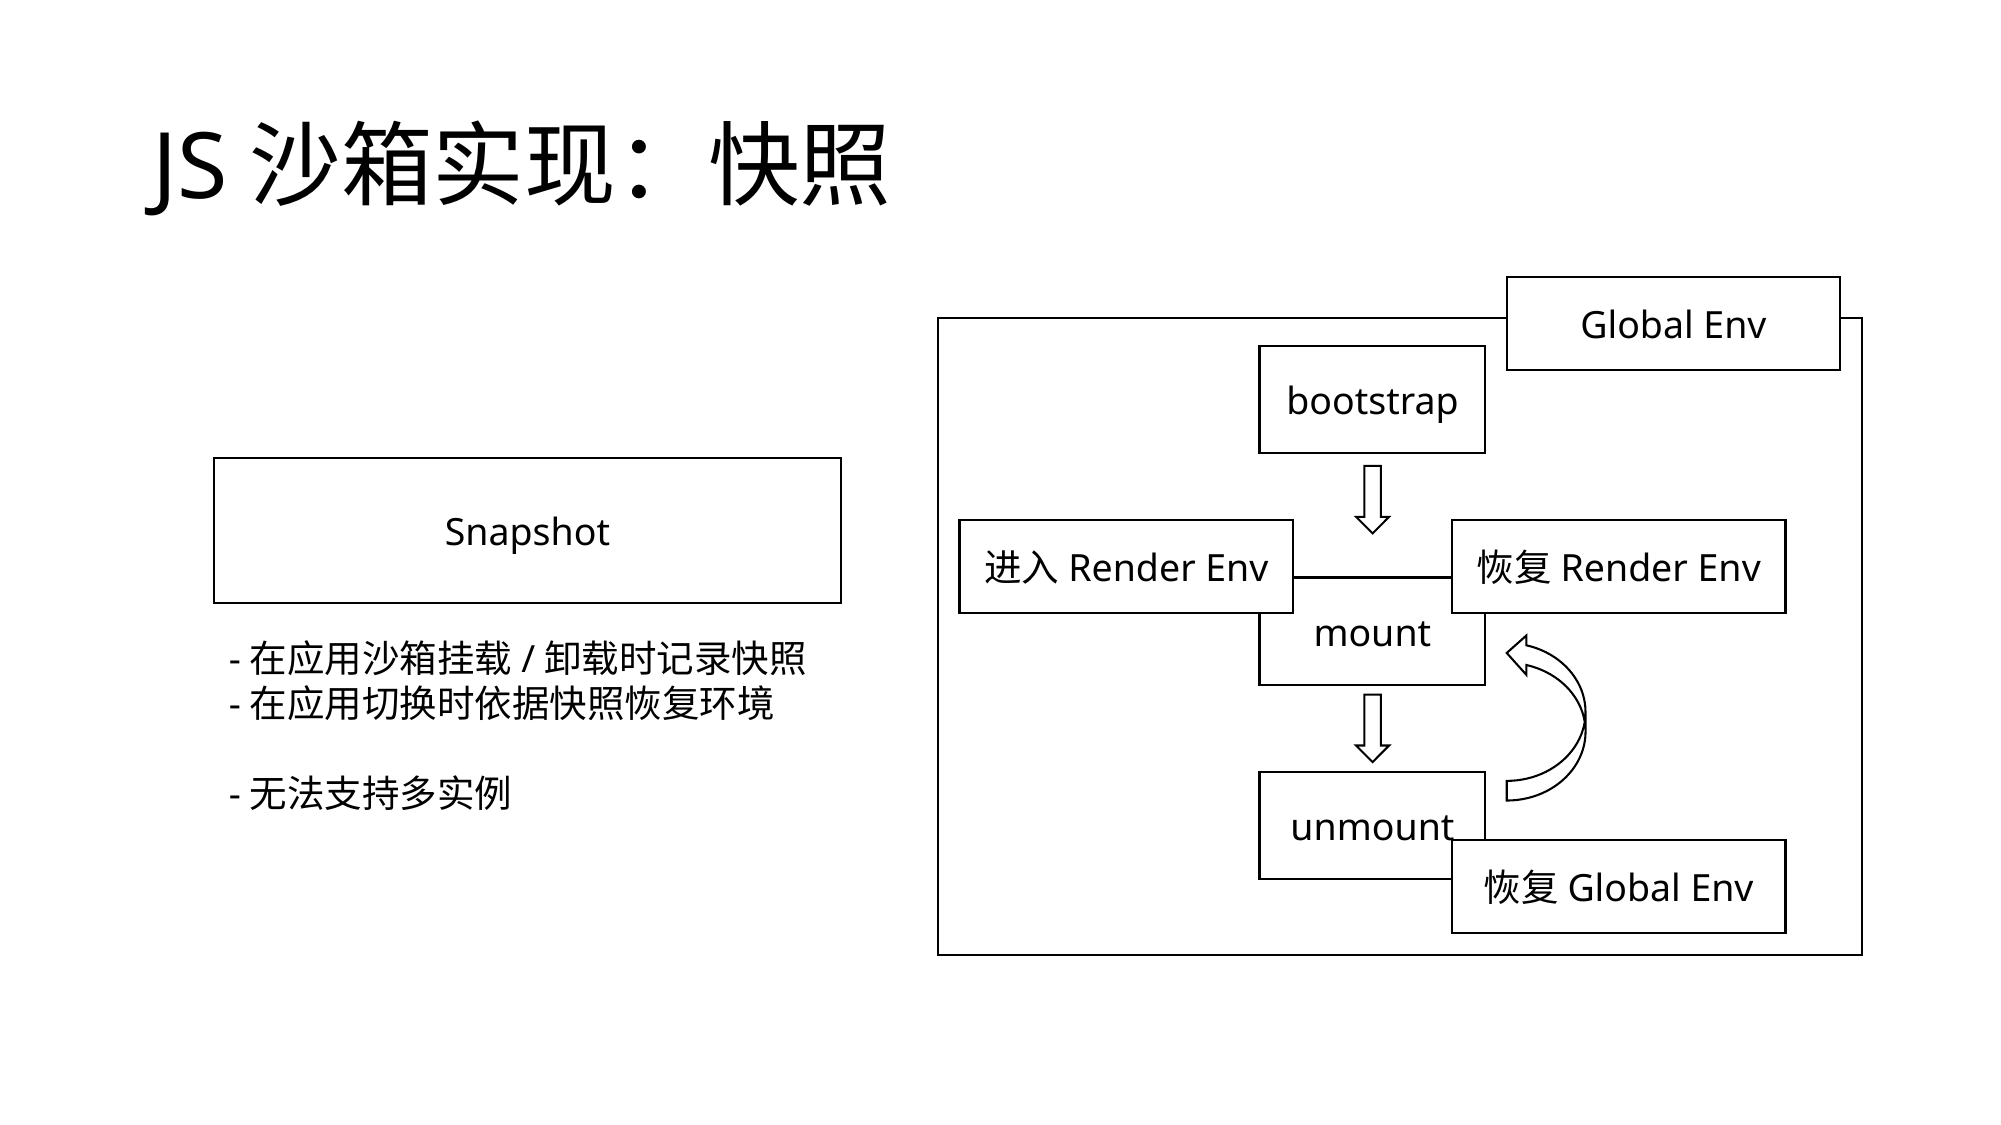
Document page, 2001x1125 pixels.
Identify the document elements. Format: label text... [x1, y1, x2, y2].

text_box Snapshot [213, 457, 842, 604]
text_box [1353, 693, 1392, 764]
text_box 恢复Render Env [1451, 519, 1787, 614]
text_box 进入Render Env [958, 519, 1294, 614]
text_box Global Env [1506, 276, 1841, 371]
text_box bootstrap [1258, 345, 1486, 454]
text_box unmount [1258, 771, 1486, 880]
title JS沙箱实现：快照 [137, 59, 1863, 278]
text_box -在应用沙箱挂载/卸载时记录快照 -在应用切换时依据快照恢复环境 -无法支持多实例 [213, 626, 842, 946]
text_box [1353, 464, 1392, 535]
text_box [937, 317, 1863, 956]
text_box [1505, 633, 1587, 802]
text_box 恢复Global Env [1451, 839, 1787, 934]
text_box mount [1258, 576, 1486, 686]
